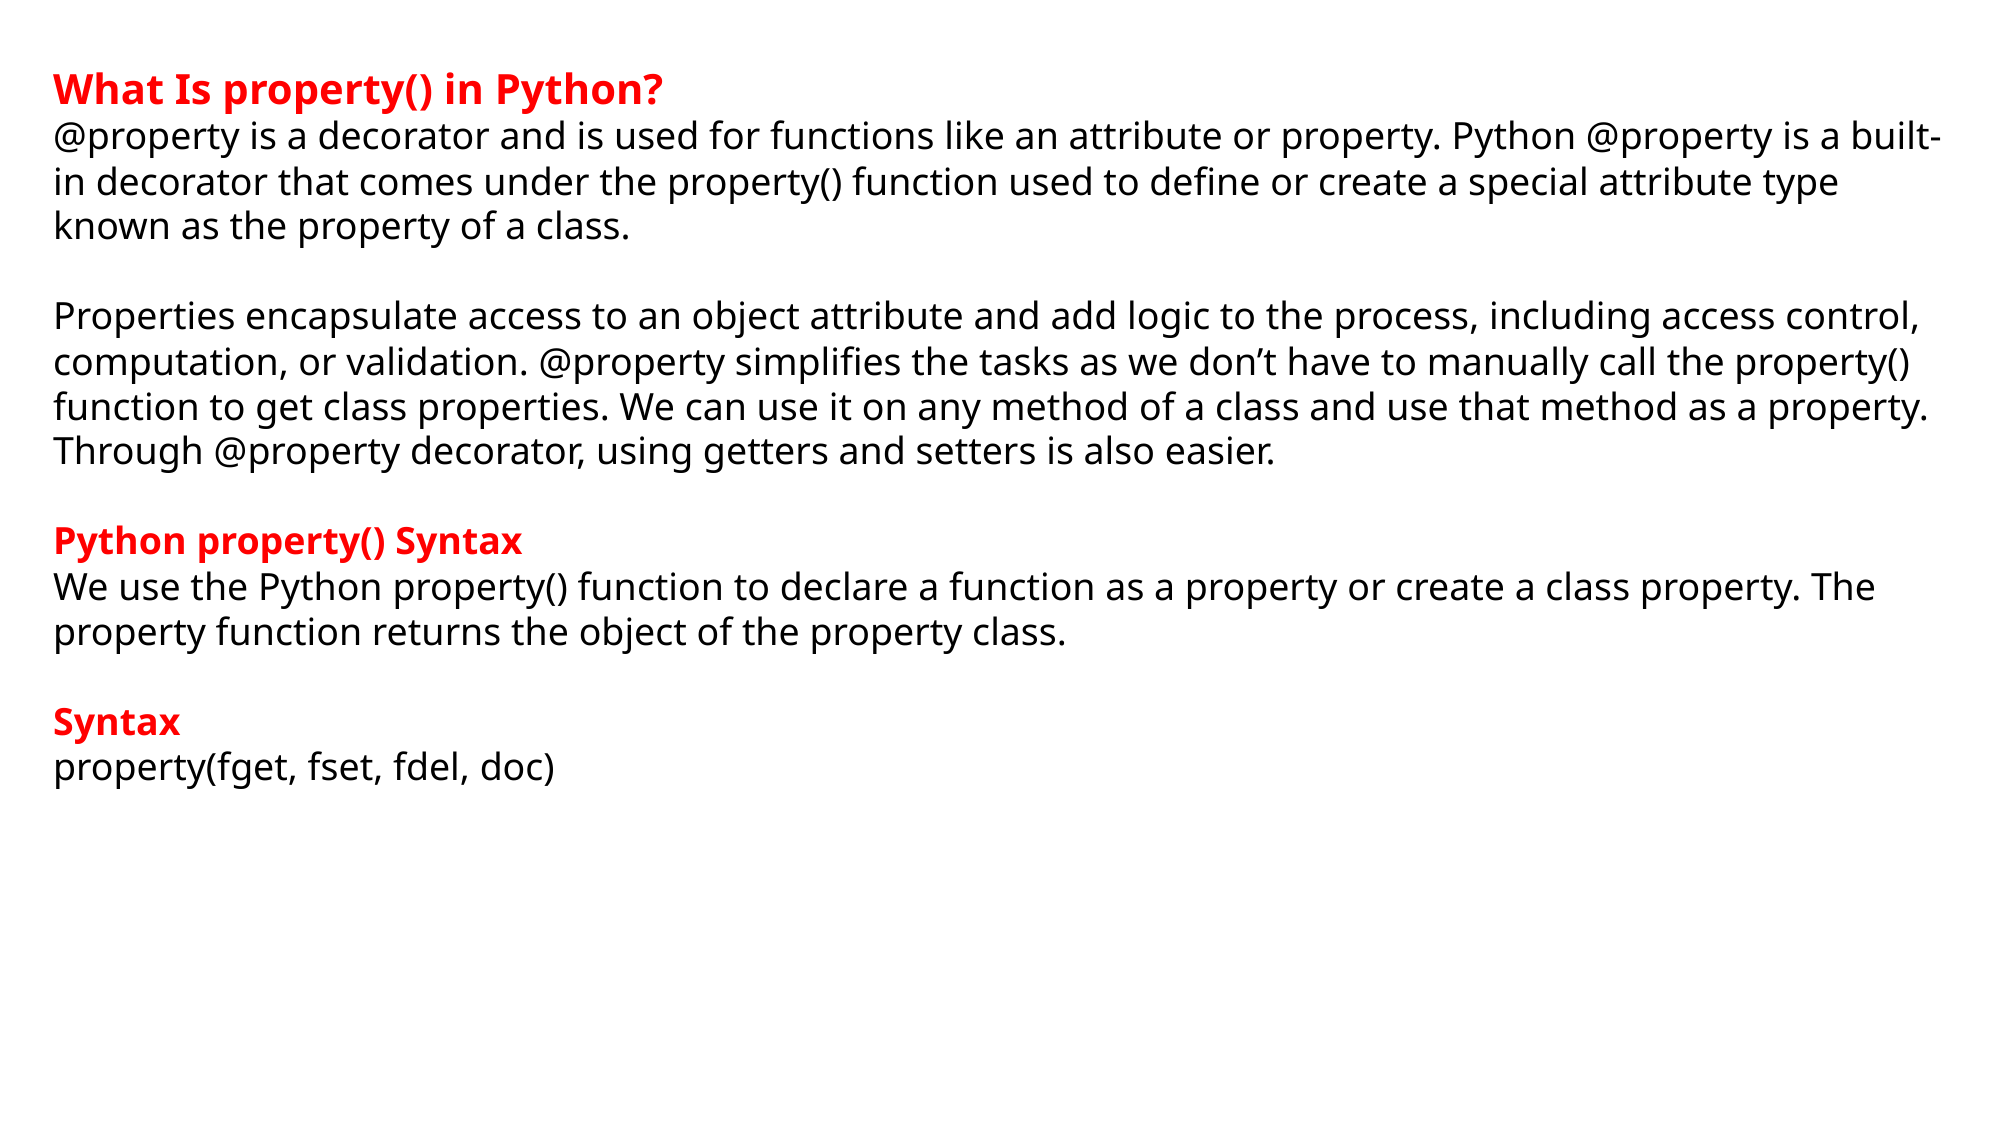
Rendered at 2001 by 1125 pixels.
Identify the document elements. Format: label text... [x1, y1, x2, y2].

text_box What Is property() in Python? @property is a decorator and is used for functions like an attribute or property. Python @property is a built-in decorator that comes under the property() function used to define or create a special attribute type known as the property of a class. Properties encapsulate access to an object attribute and add logic to the process, including access control, computation, or validation. @property simplifies the tasks as we don’t have to manually call the property() function to get class properties. We can use it on any method of a class and use that method as a property. Through @property decorator, using getters and setters is also easier. Python property() Syntax We use the Python property() function to declare a function as a property or create a class property. The property function returns the object of the property class. Syntax property(fget, fset, fdel, doc) [38, 55, 1971, 795]
